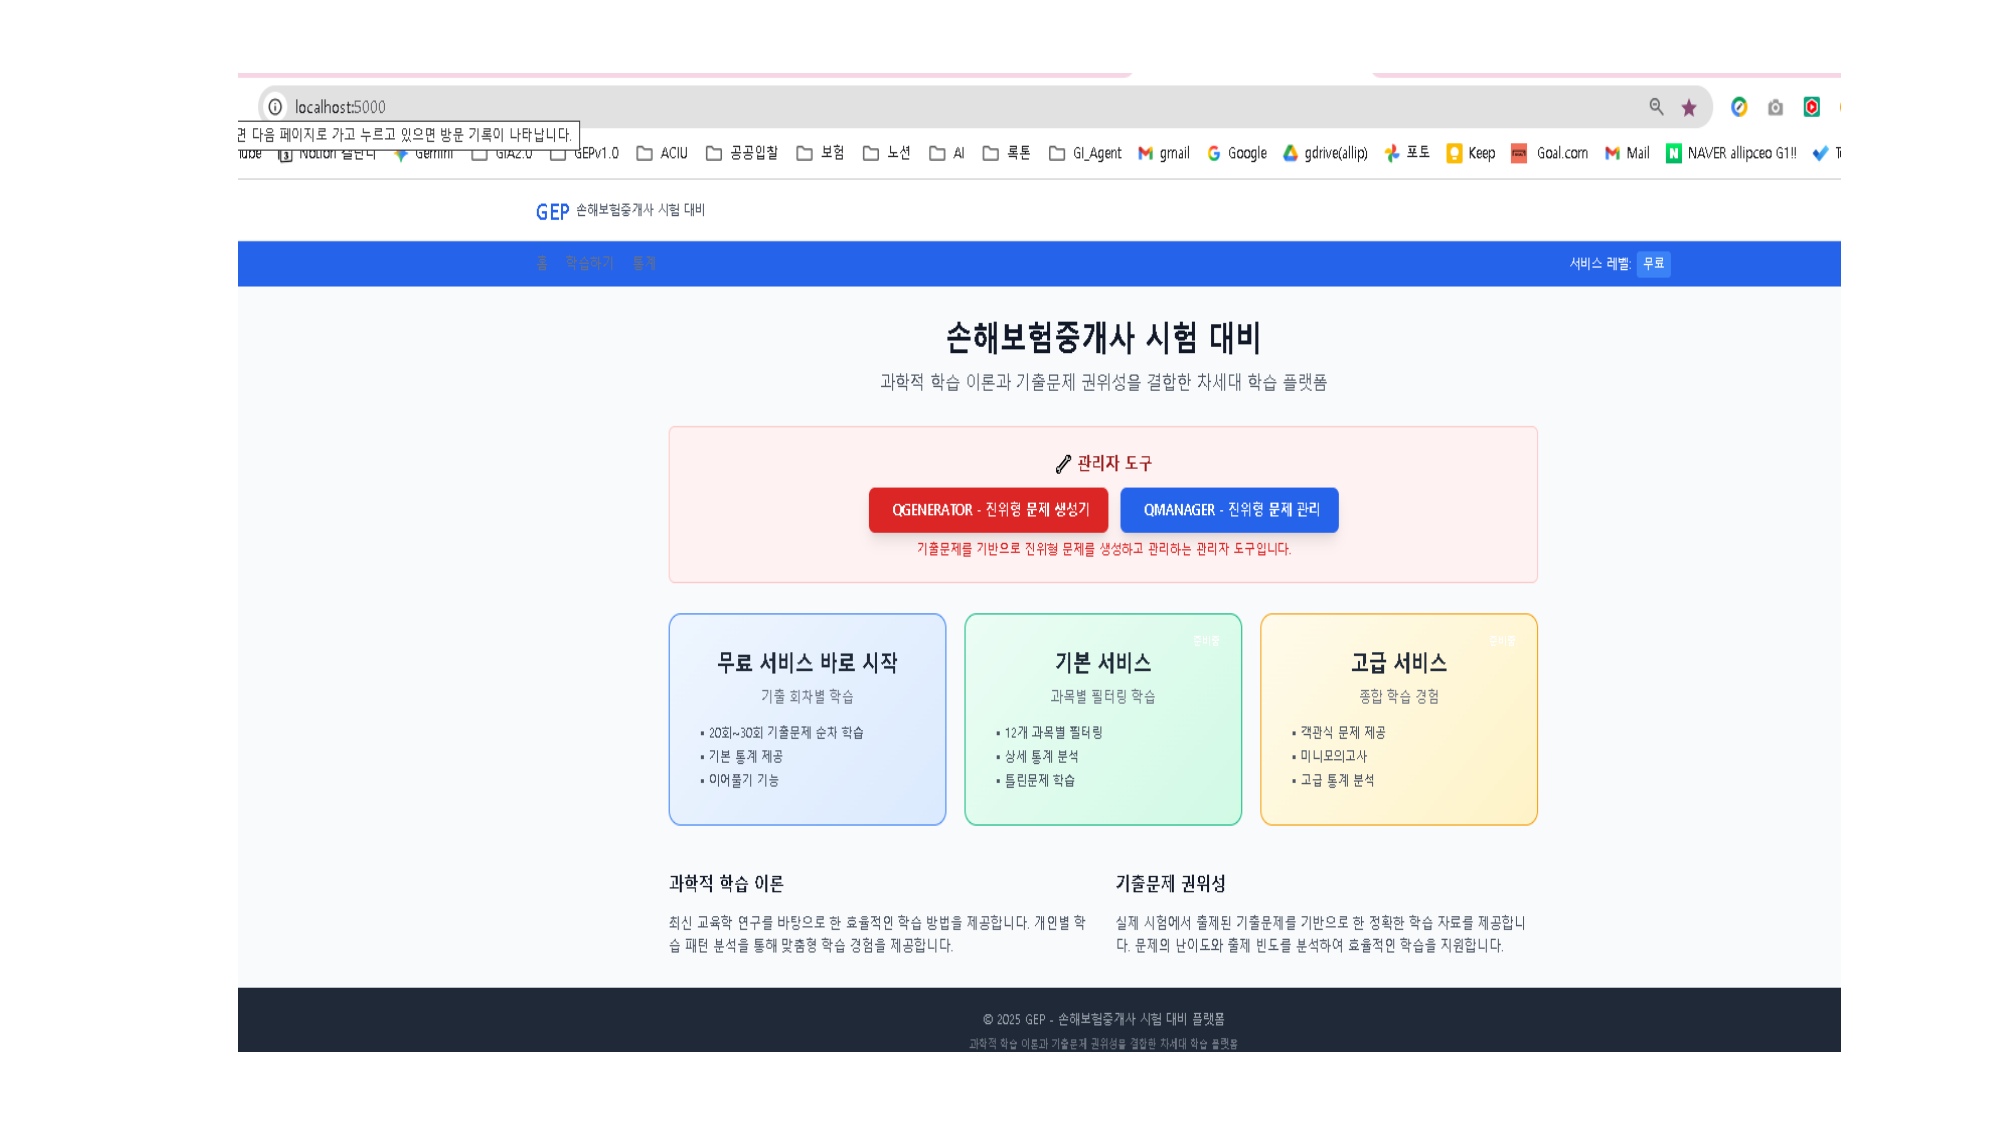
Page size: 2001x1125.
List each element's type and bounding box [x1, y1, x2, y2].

picture [237, 72, 1841, 1052]
